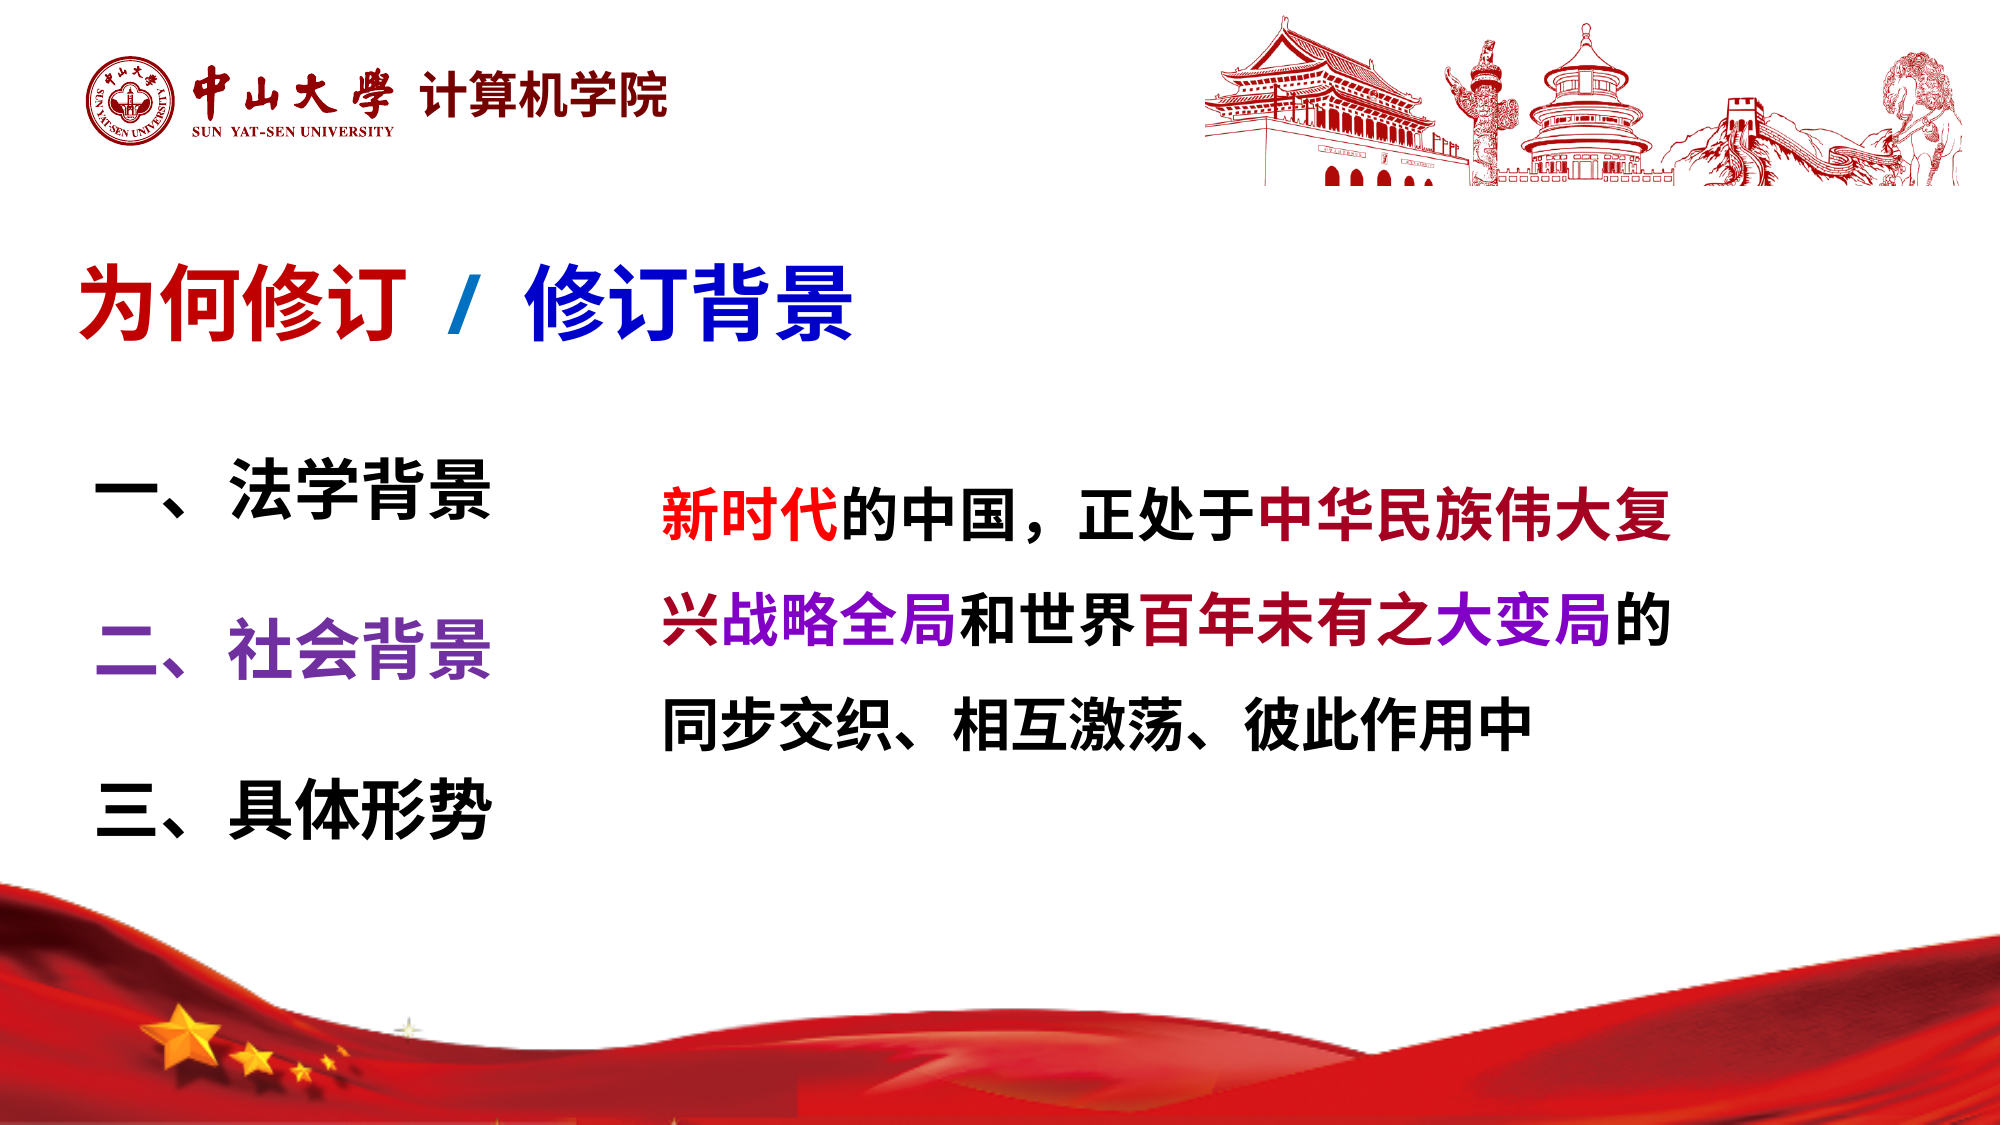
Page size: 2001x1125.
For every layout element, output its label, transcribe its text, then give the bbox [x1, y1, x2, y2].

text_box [85, 56, 946, 146]
text_box 为何修订 / 修订背景 [60, 204, 1130, 359]
picture [1204, 0, 1963, 186]
picture [0, 878, 2000, 1125]
text_box 一、法学背景 二、社会背景 三、具体形势 [79, 360, 1996, 855]
